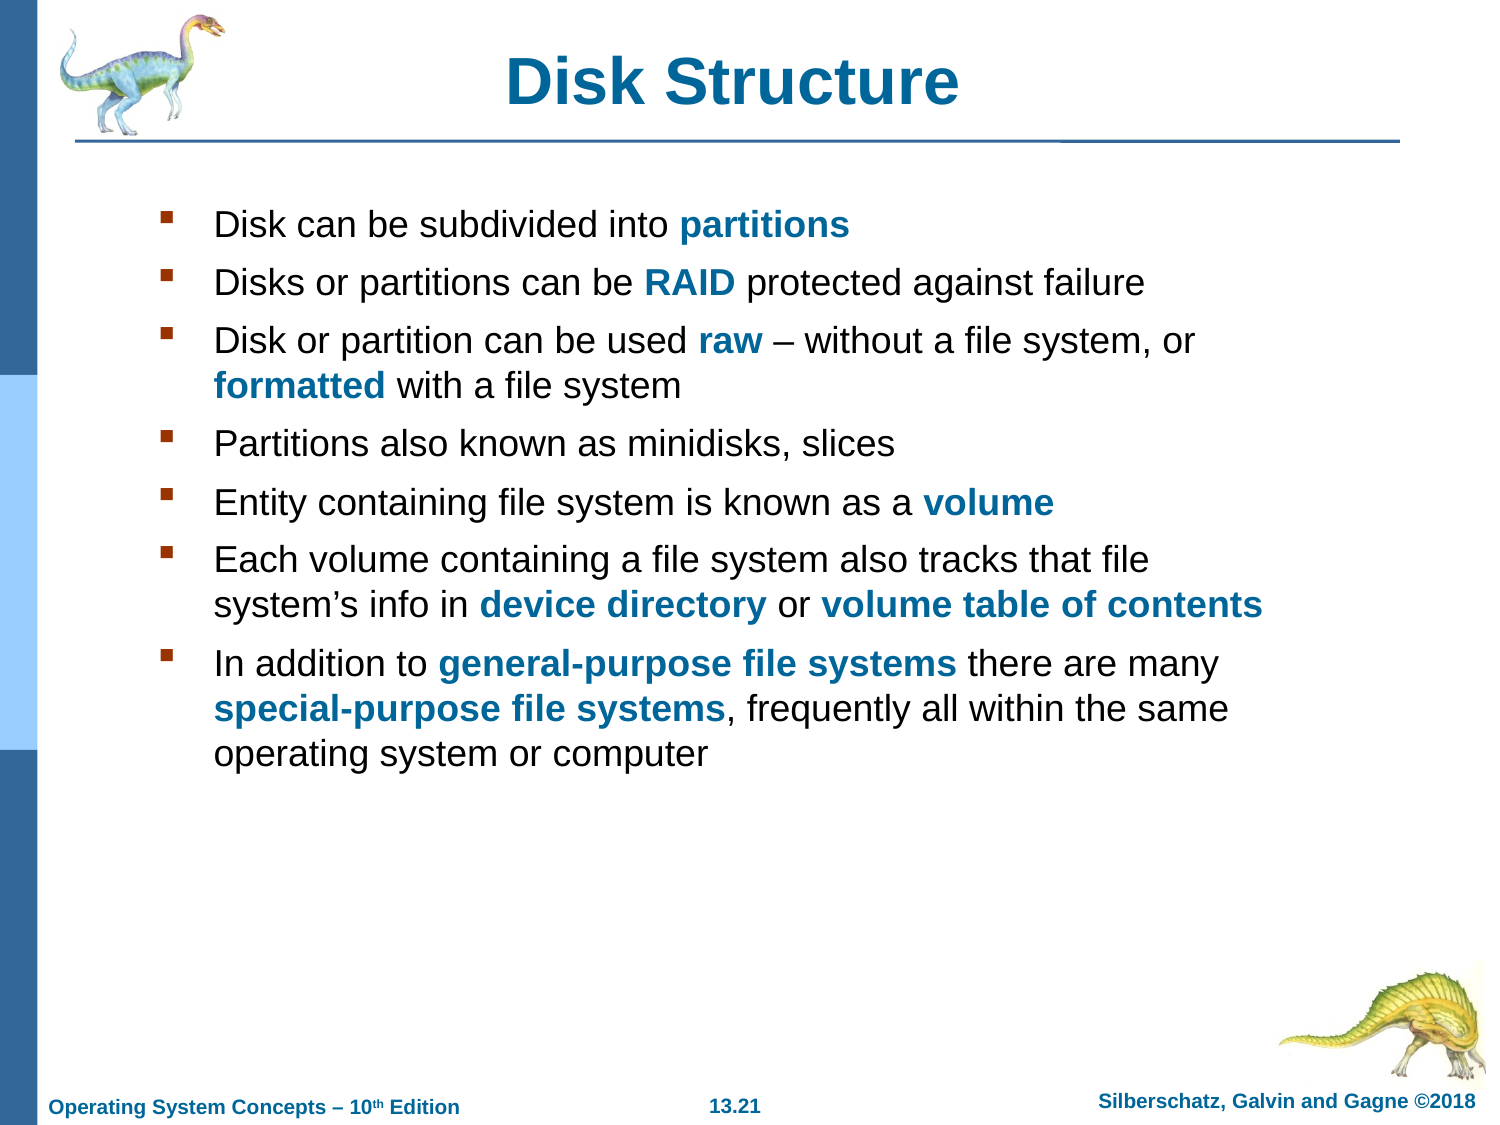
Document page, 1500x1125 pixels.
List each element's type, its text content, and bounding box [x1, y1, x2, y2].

list Disk can be subdivided into partitions Disks or partitions can be RAID protected against failure Disk or partition can be used raw – without a file system, or formatted with a file system Partitions also known as minidisks, slices Entity containing file system is known as a volume Each volume containing a file system also tracks that file system’s info in device directory or volume table of contents In addition to general-purpose file systems there are many special-purpose file systems, frequently all within the same operating system or computer [142, 192, 1311, 908]
picture [46, 0, 243, 149]
title Disk Structure [58, 30, 1409, 126]
picture [1275, 959, 1486, 1090]
